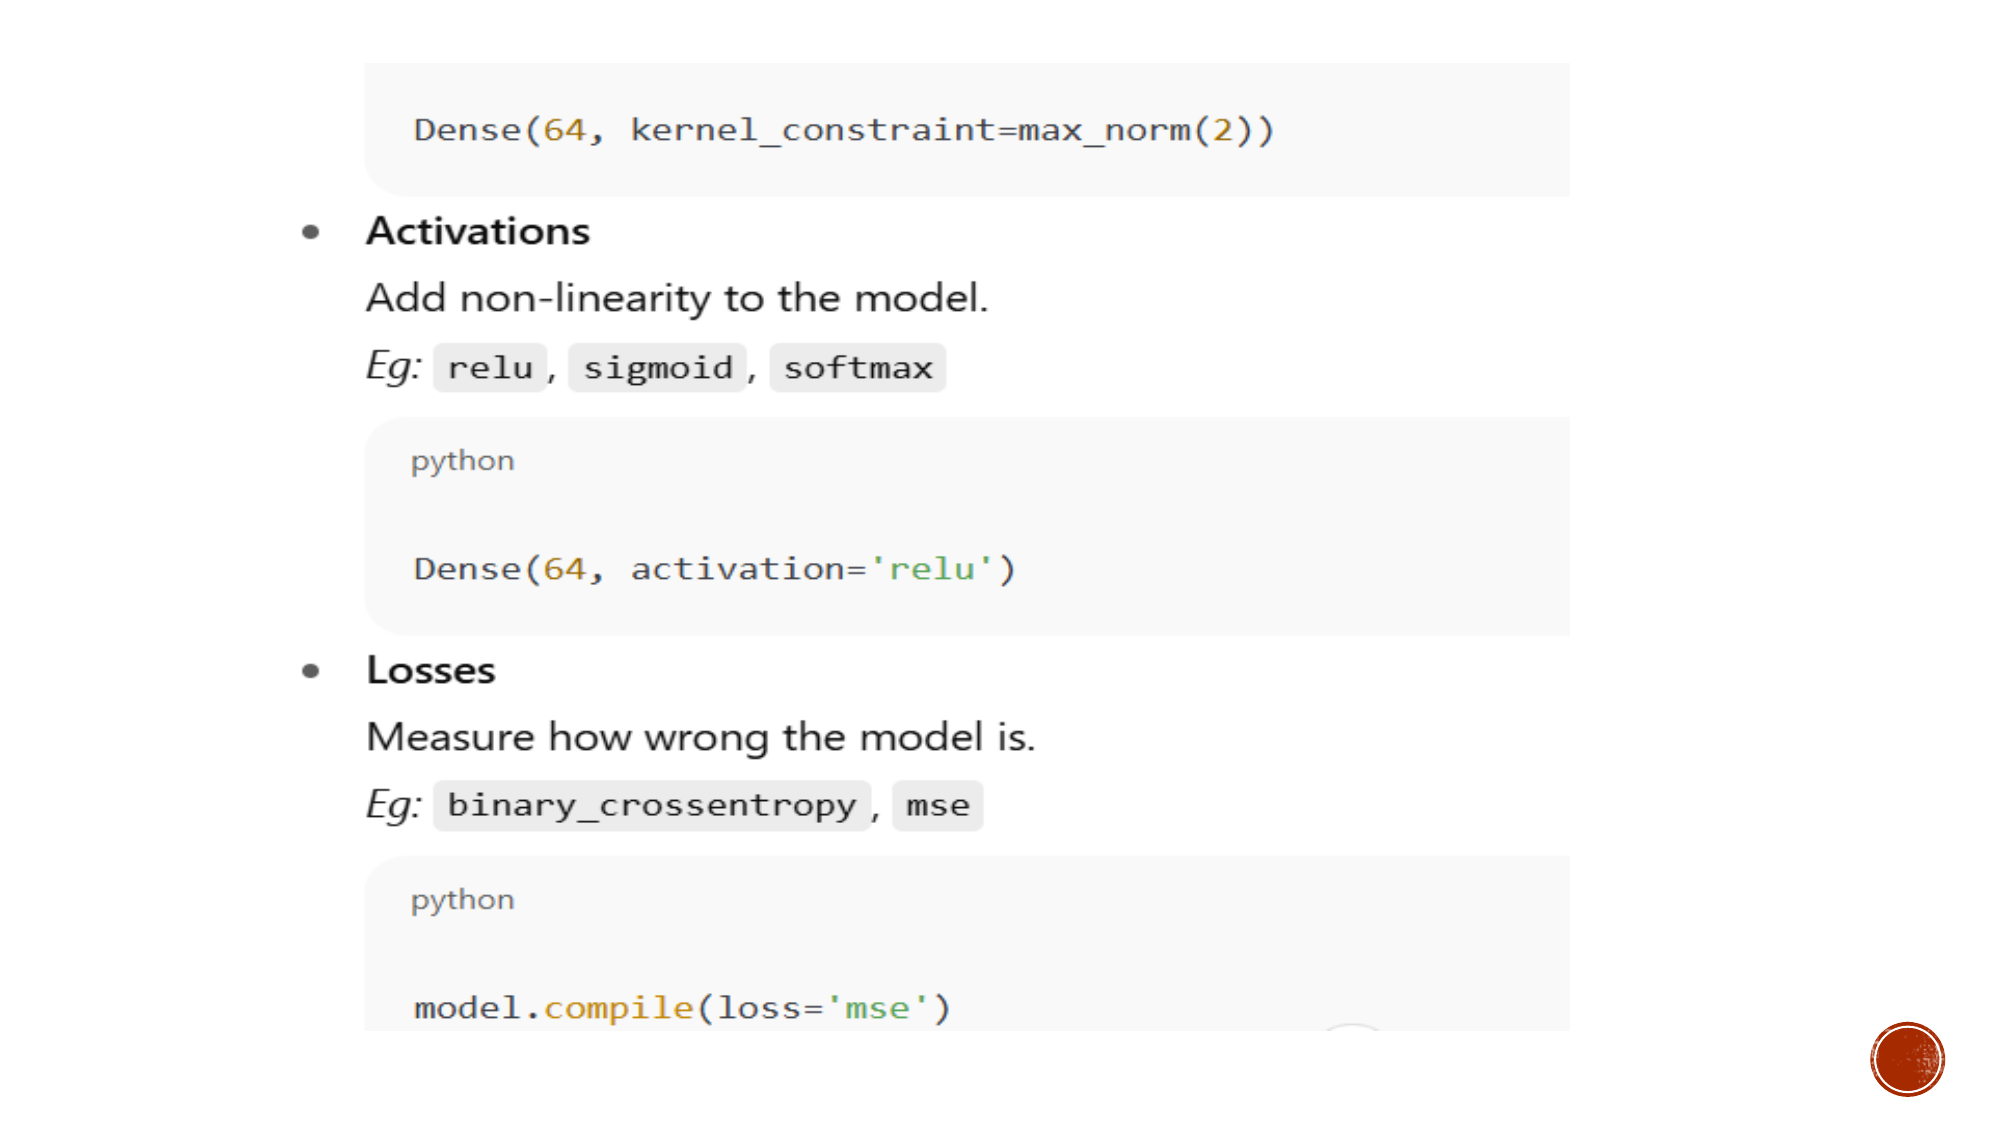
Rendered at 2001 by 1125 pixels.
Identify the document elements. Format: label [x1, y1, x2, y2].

picture [174, 63, 1570, 1031]
